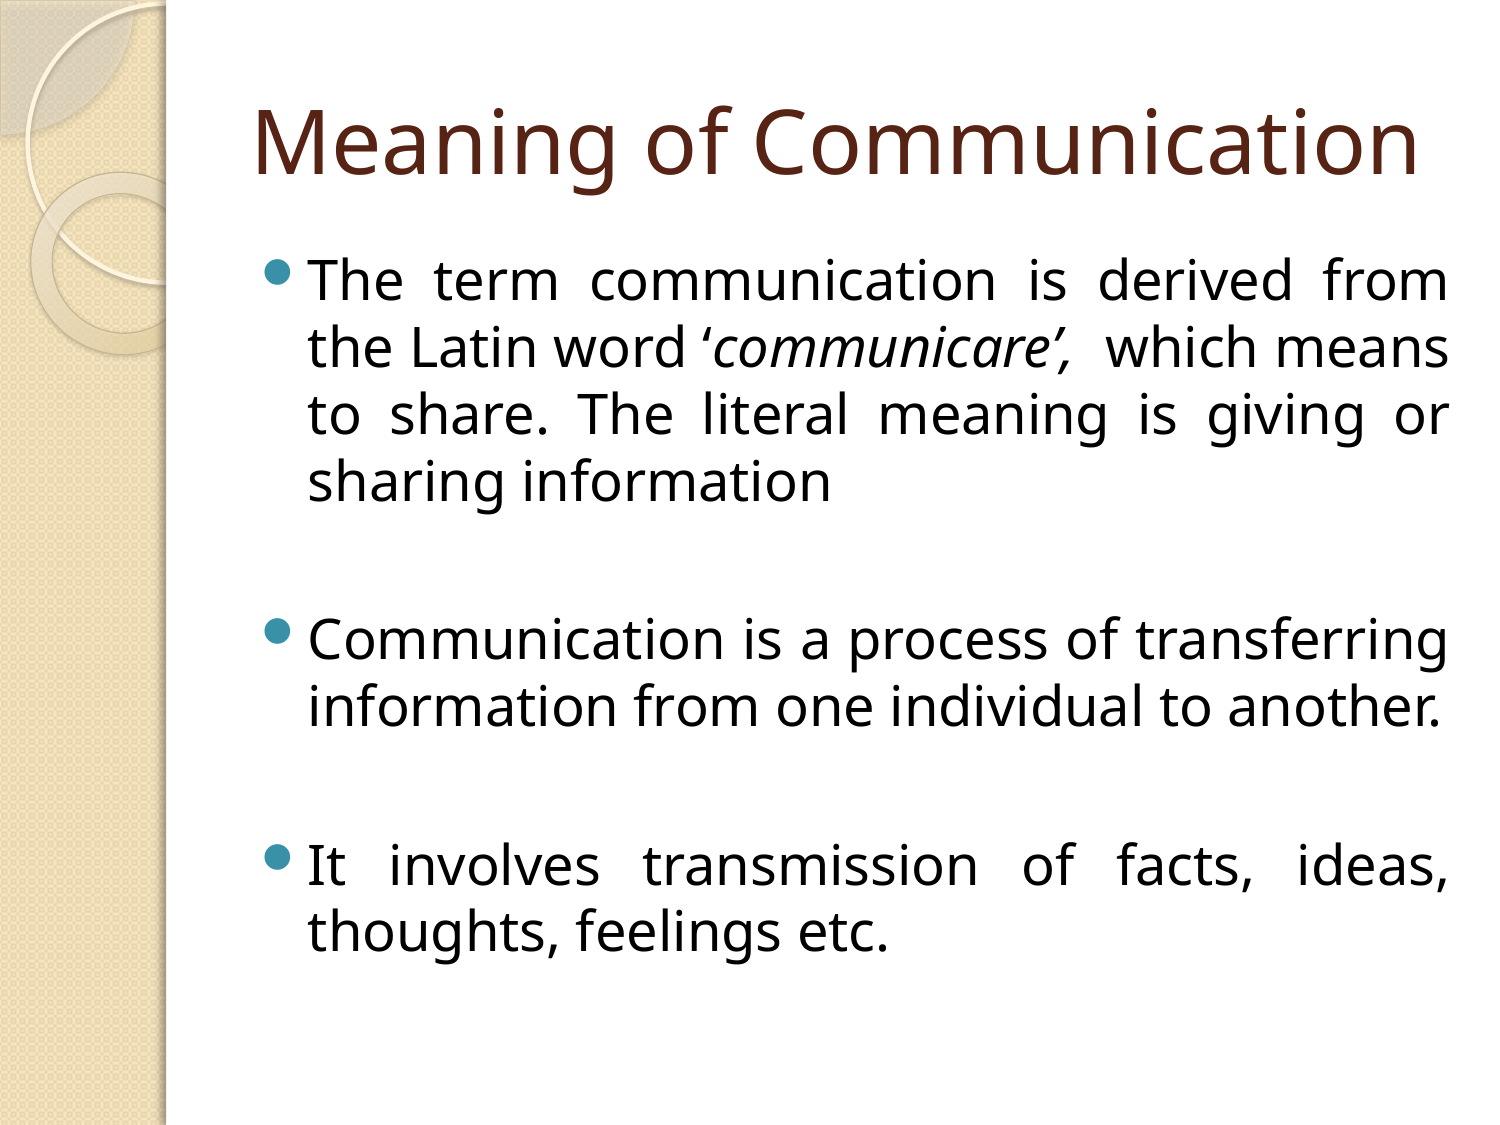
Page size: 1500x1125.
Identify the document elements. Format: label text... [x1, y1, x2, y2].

title Meaning of Communication [235, 45, 1466, 233]
list The term communication is derived from the Latin word ‘communicare’, which means to share. The literal meaning is giving or sharing information Communication is a process of transferring information from one individual to another. It involves transmission of facts, ideas, thoughts, feelings etc. [235, 237, 1466, 1025]
